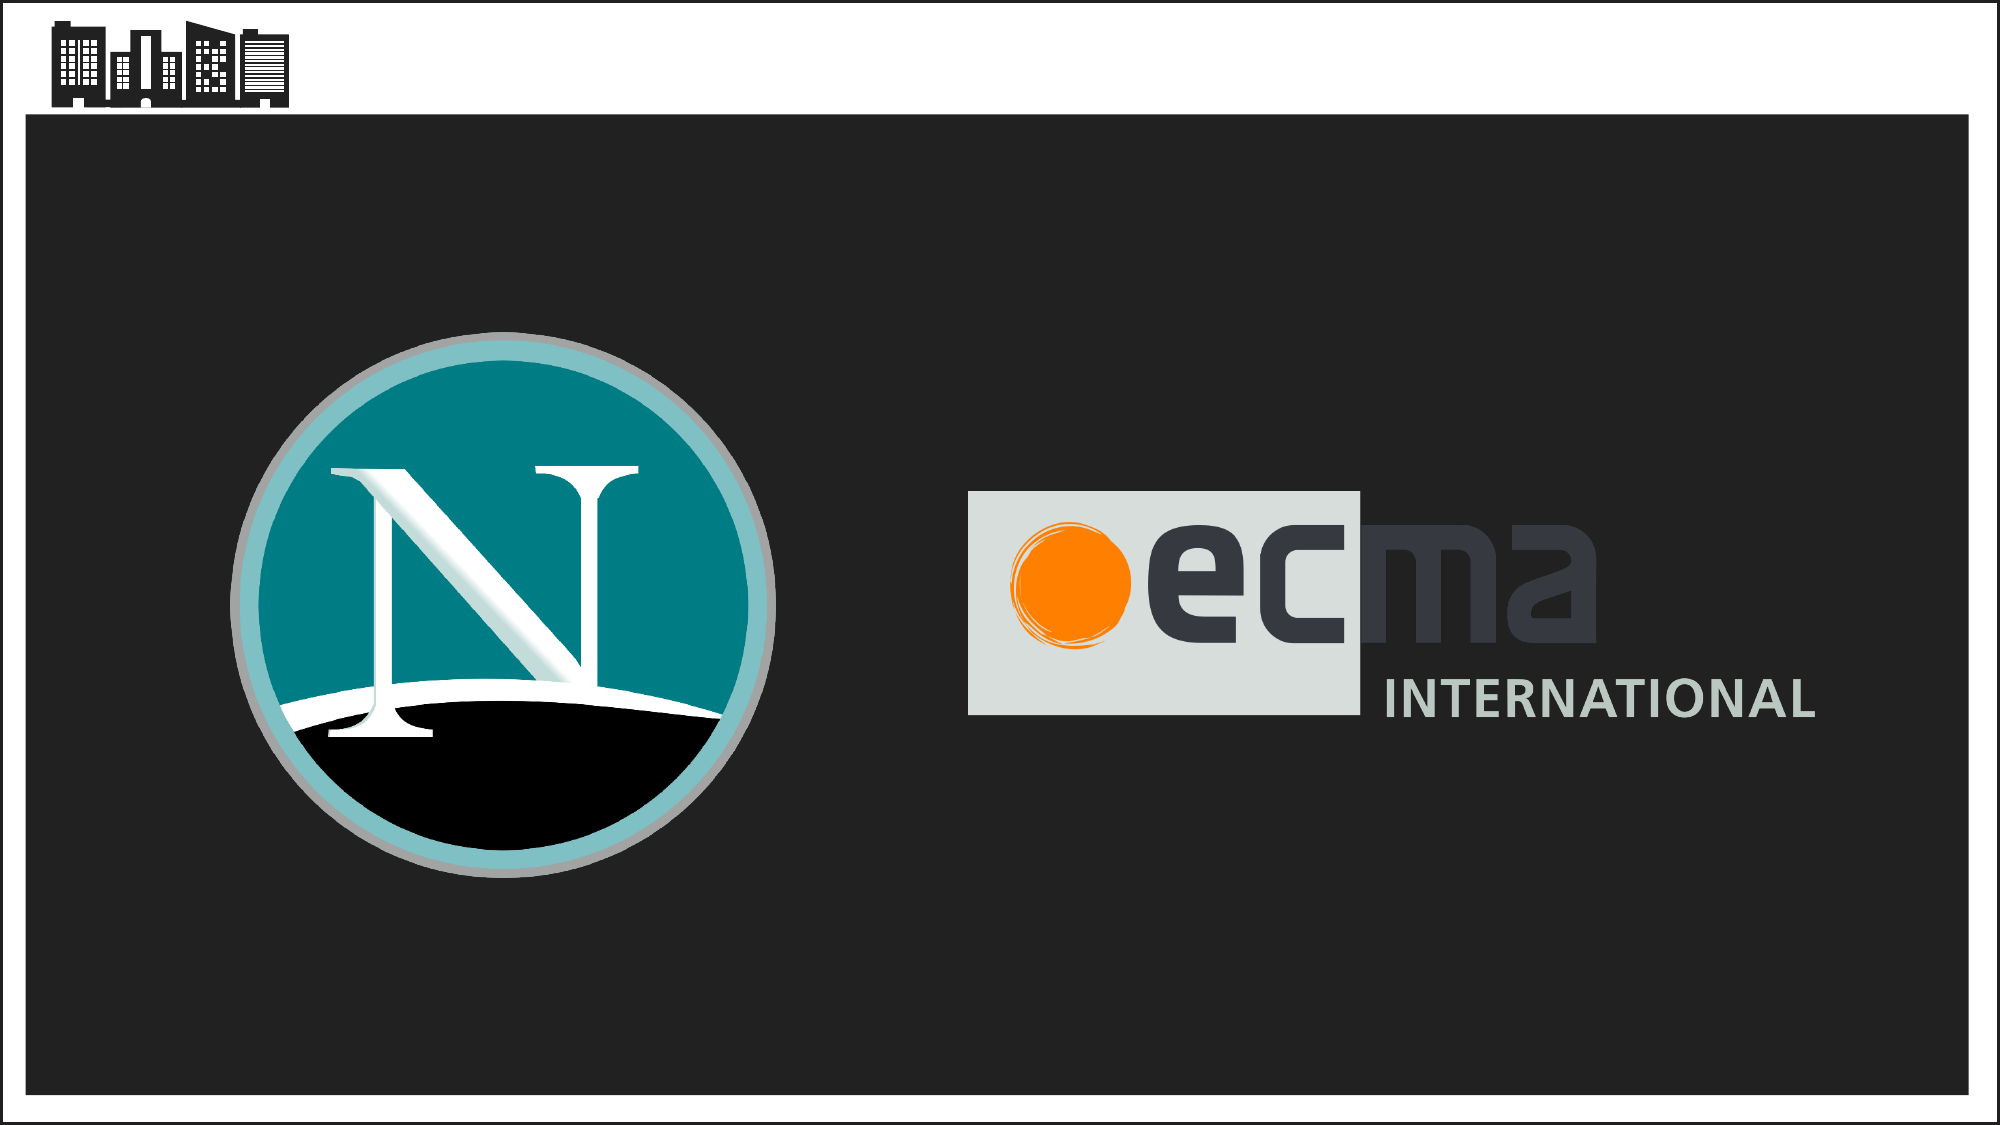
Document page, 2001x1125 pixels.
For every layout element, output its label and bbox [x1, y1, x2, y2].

picture [230, 332, 776, 878]
text_box [24, 113, 1970, 1096]
text_box [0, 0, 2000, 1125]
picture [968, 491, 1815, 719]
